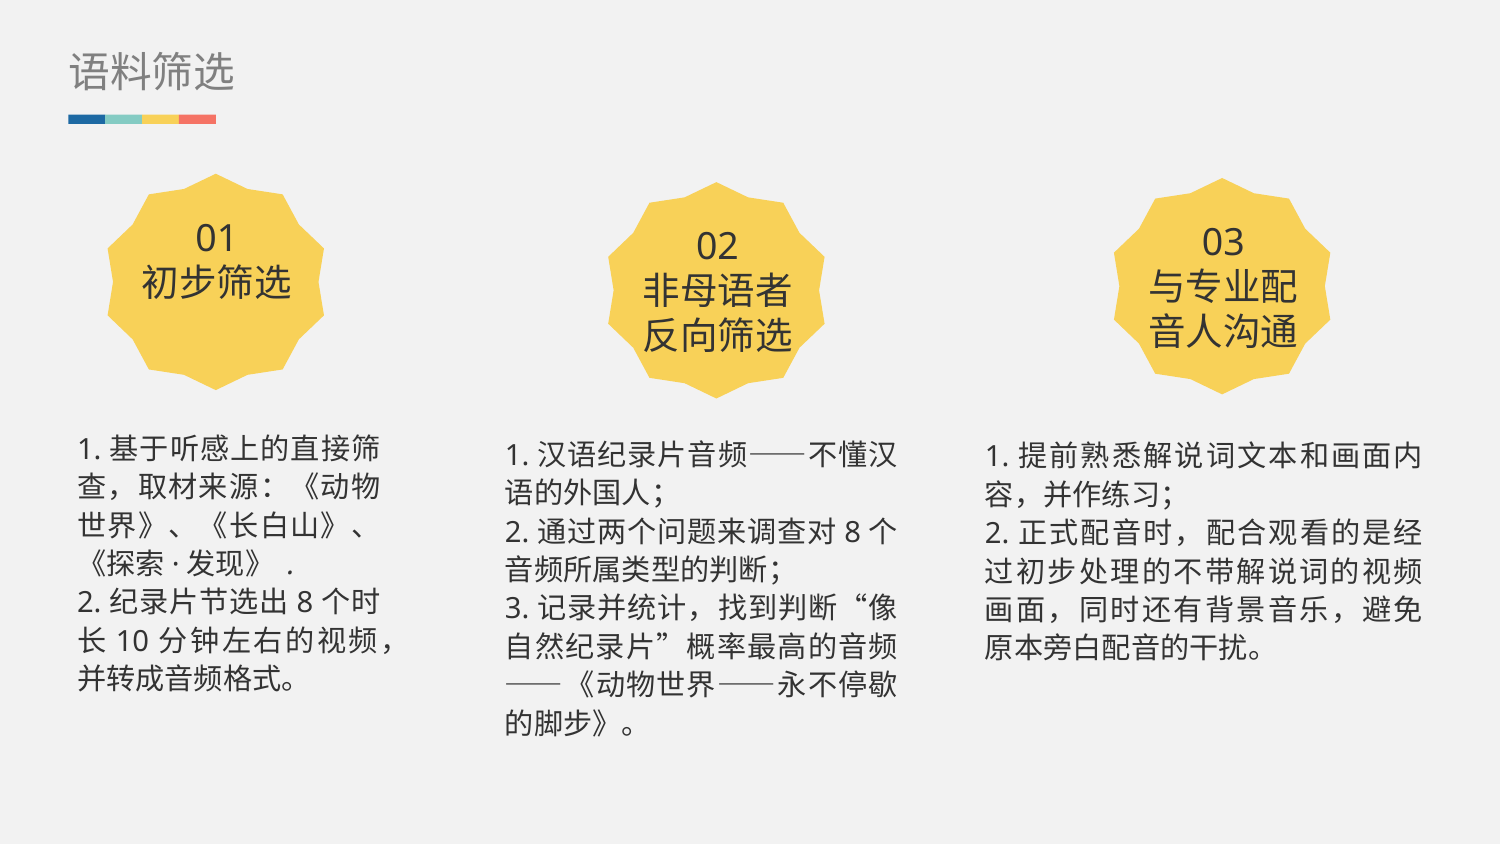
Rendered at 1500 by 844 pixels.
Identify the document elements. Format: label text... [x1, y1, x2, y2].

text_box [607, 181, 825, 399]
text_box 语料筛选 [68, 45, 524, 96]
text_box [107, 173, 325, 391]
text_box 1.汉语纪录片音频——不懂汉语的外国人； 2.通过两个问题来调查对8个音频所属类型的判断； 3.记录并统计，找到判断“像自然纪录片”概率最高的音频——《动物世界——永不停歇的脚步》。 [490, 425, 913, 748]
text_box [1113, 177, 1331, 395]
text_box 1.基于听感上的直接筛查，取材来源：《动物世界》、《长白山》、《探索·发现》 . 2.纪录片节选出8个时长10分钟左右的视频，并转成音频格式。 [62, 419, 396, 703]
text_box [68, 114, 217, 125]
text_box 1.提前熟悉解说词文本和画面内容，并作练习； 2.正式配音时，配合观看的是经过初步处理的不带解说词的视频画面，同时还有背景音乐，避免原本旁白配音的干扰。 [970, 426, 1438, 673]
